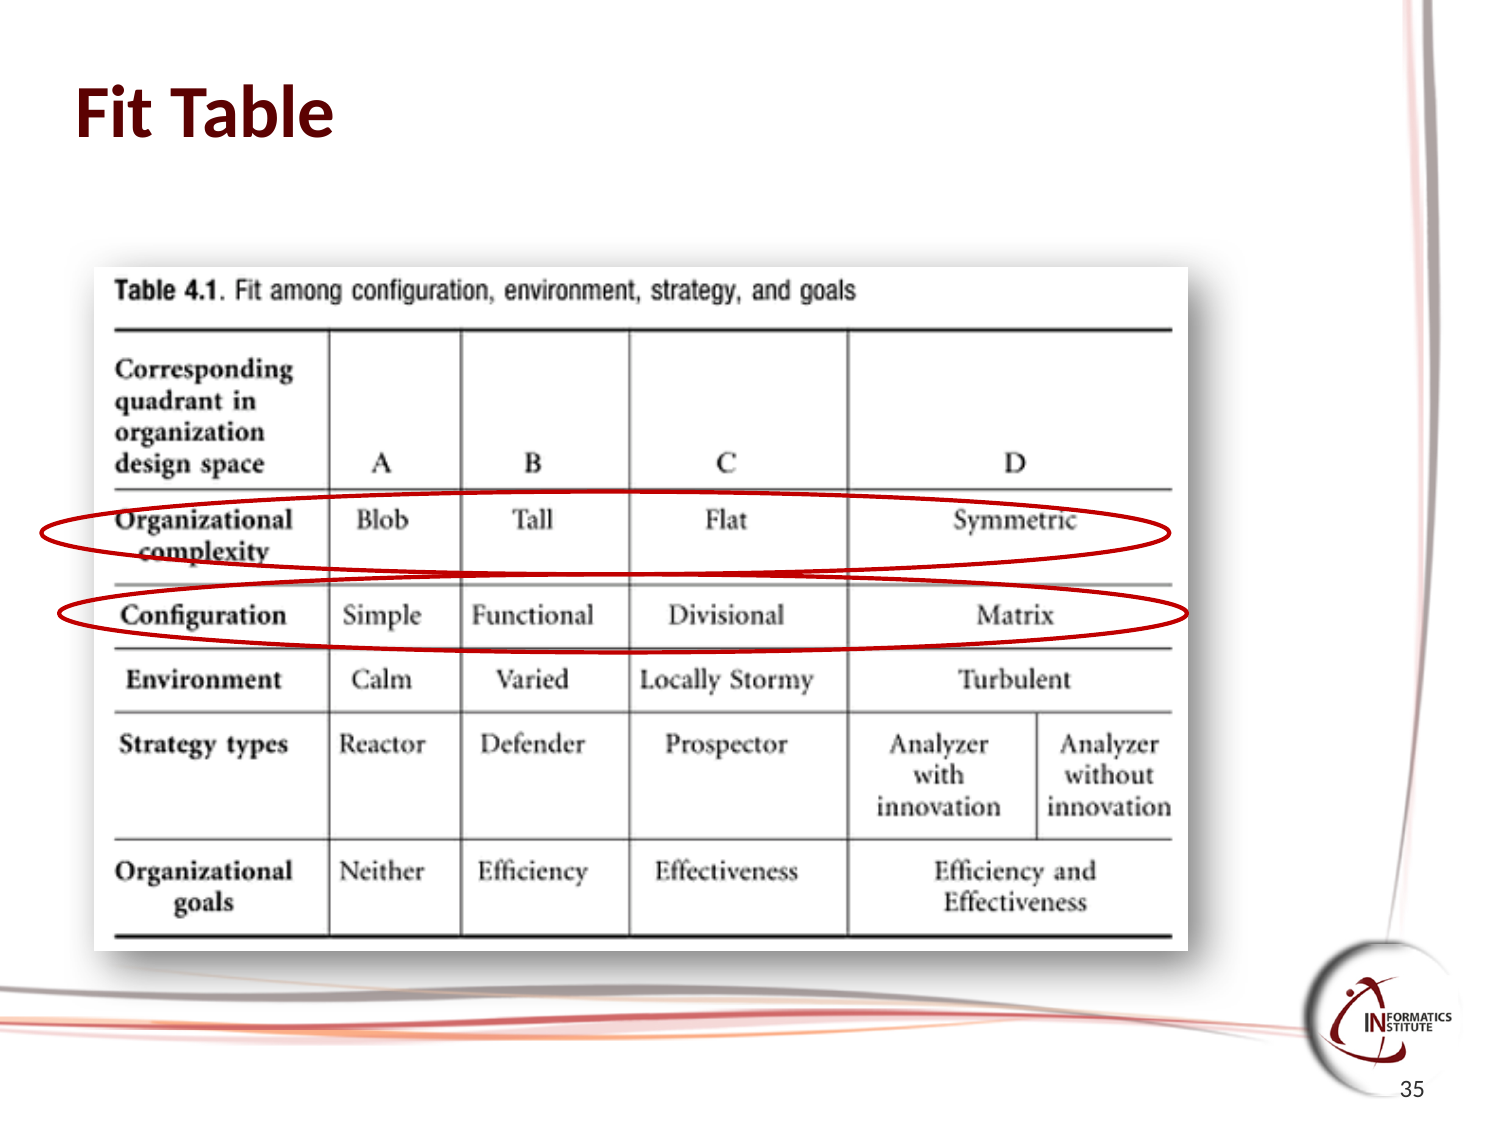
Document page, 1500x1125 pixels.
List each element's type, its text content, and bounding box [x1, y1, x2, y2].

text_box [57, 599, 87, 628]
picture [0, 0, 1500, 1125]
text_box [39, 514, 87, 552]
title Fit Table [74, 54, 1290, 243]
slide_number 35 [1299, 1042, 1425, 1103]
